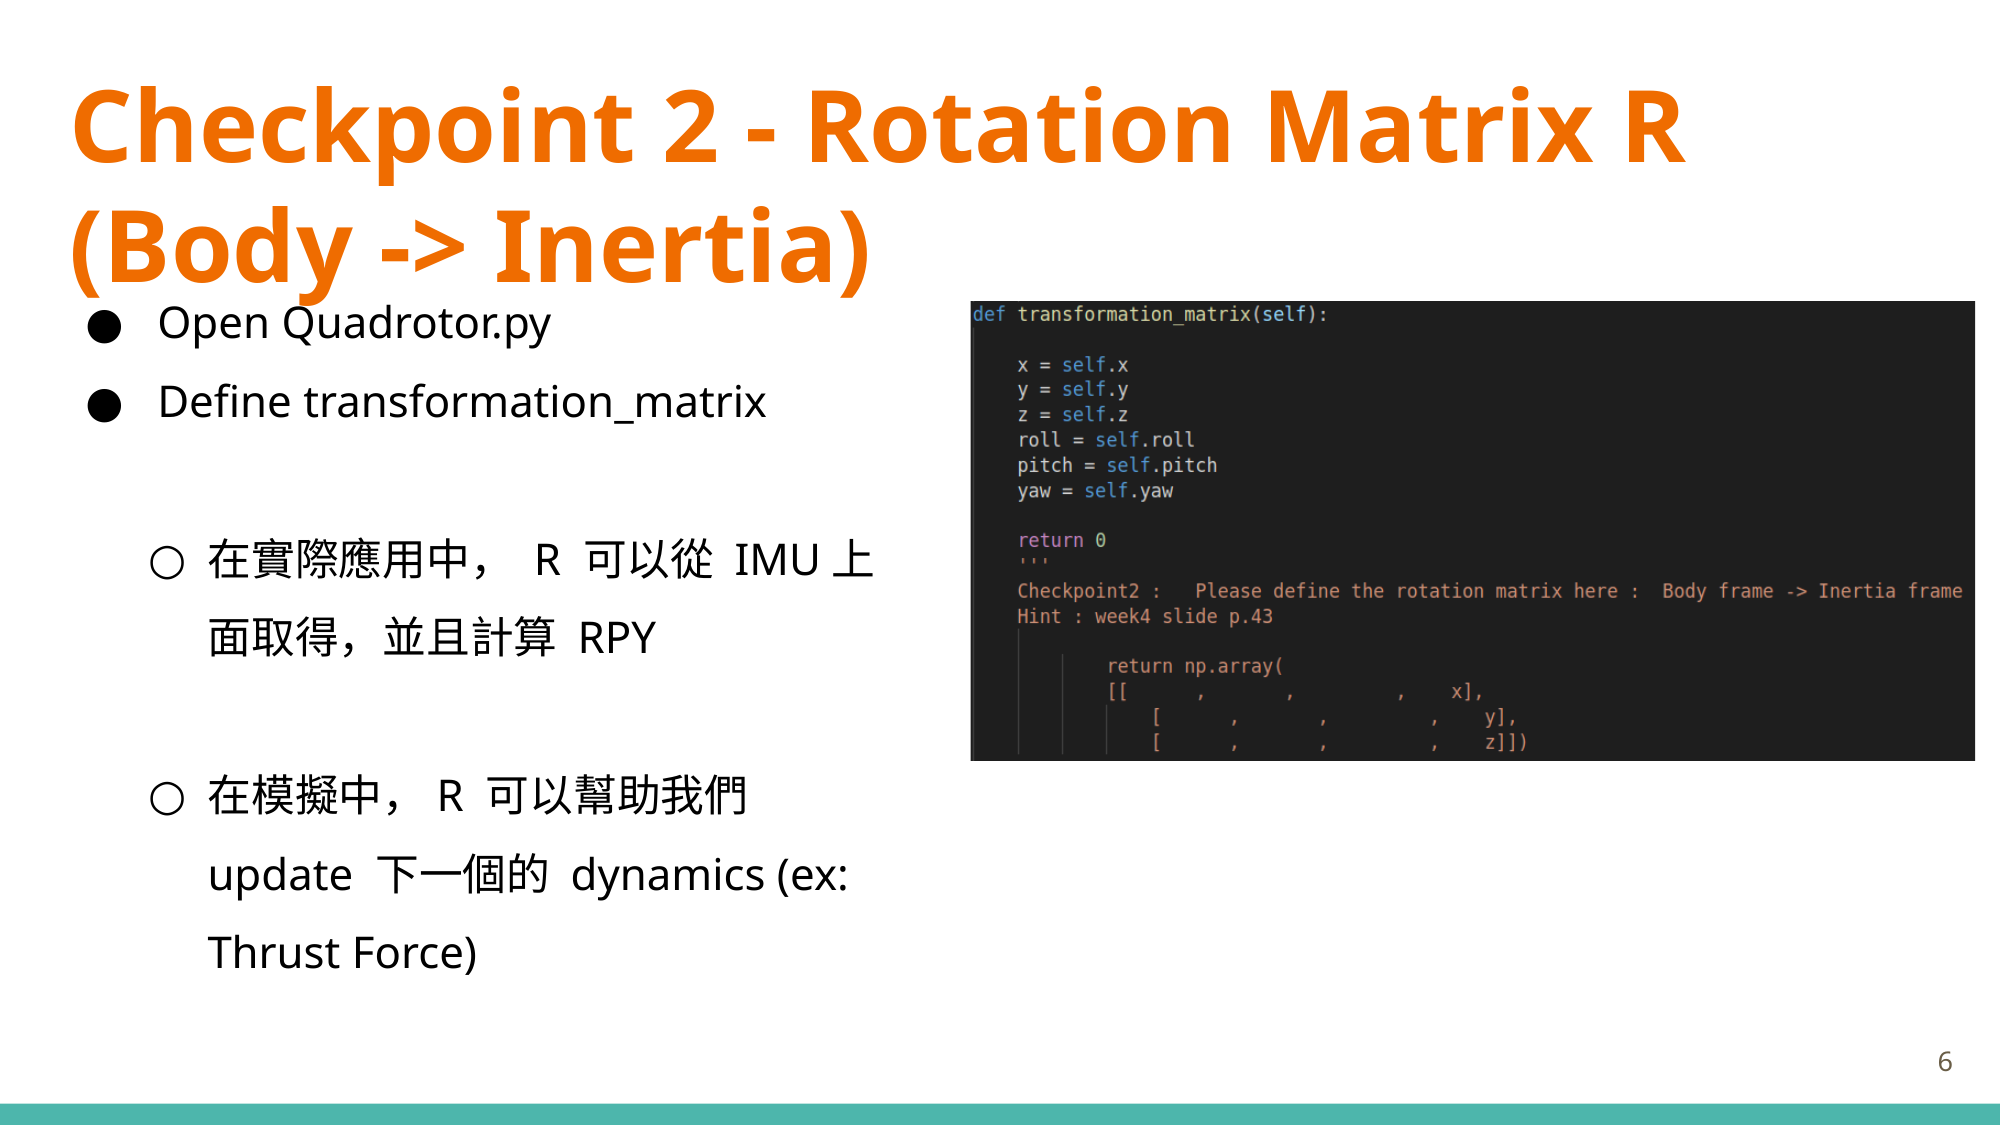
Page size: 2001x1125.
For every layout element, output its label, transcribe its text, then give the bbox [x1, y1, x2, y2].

text_box Open Quadrotor.py Define transformation_matrix 在實際應用中， R 可以從 IMU上面取得，並且計算 RPY 在模擬中，R 可以幫助我們 update 下一個的 dynamics (ex: Thrust Force) [37, 248, 921, 1125]
title Checkpoint 2 - Rotation Matrix R (Body -> Inertia) [49, 42, 1956, 190]
picture [970, 300, 1976, 761]
slide_number ‹#› [1853, 1019, 1974, 1106]
